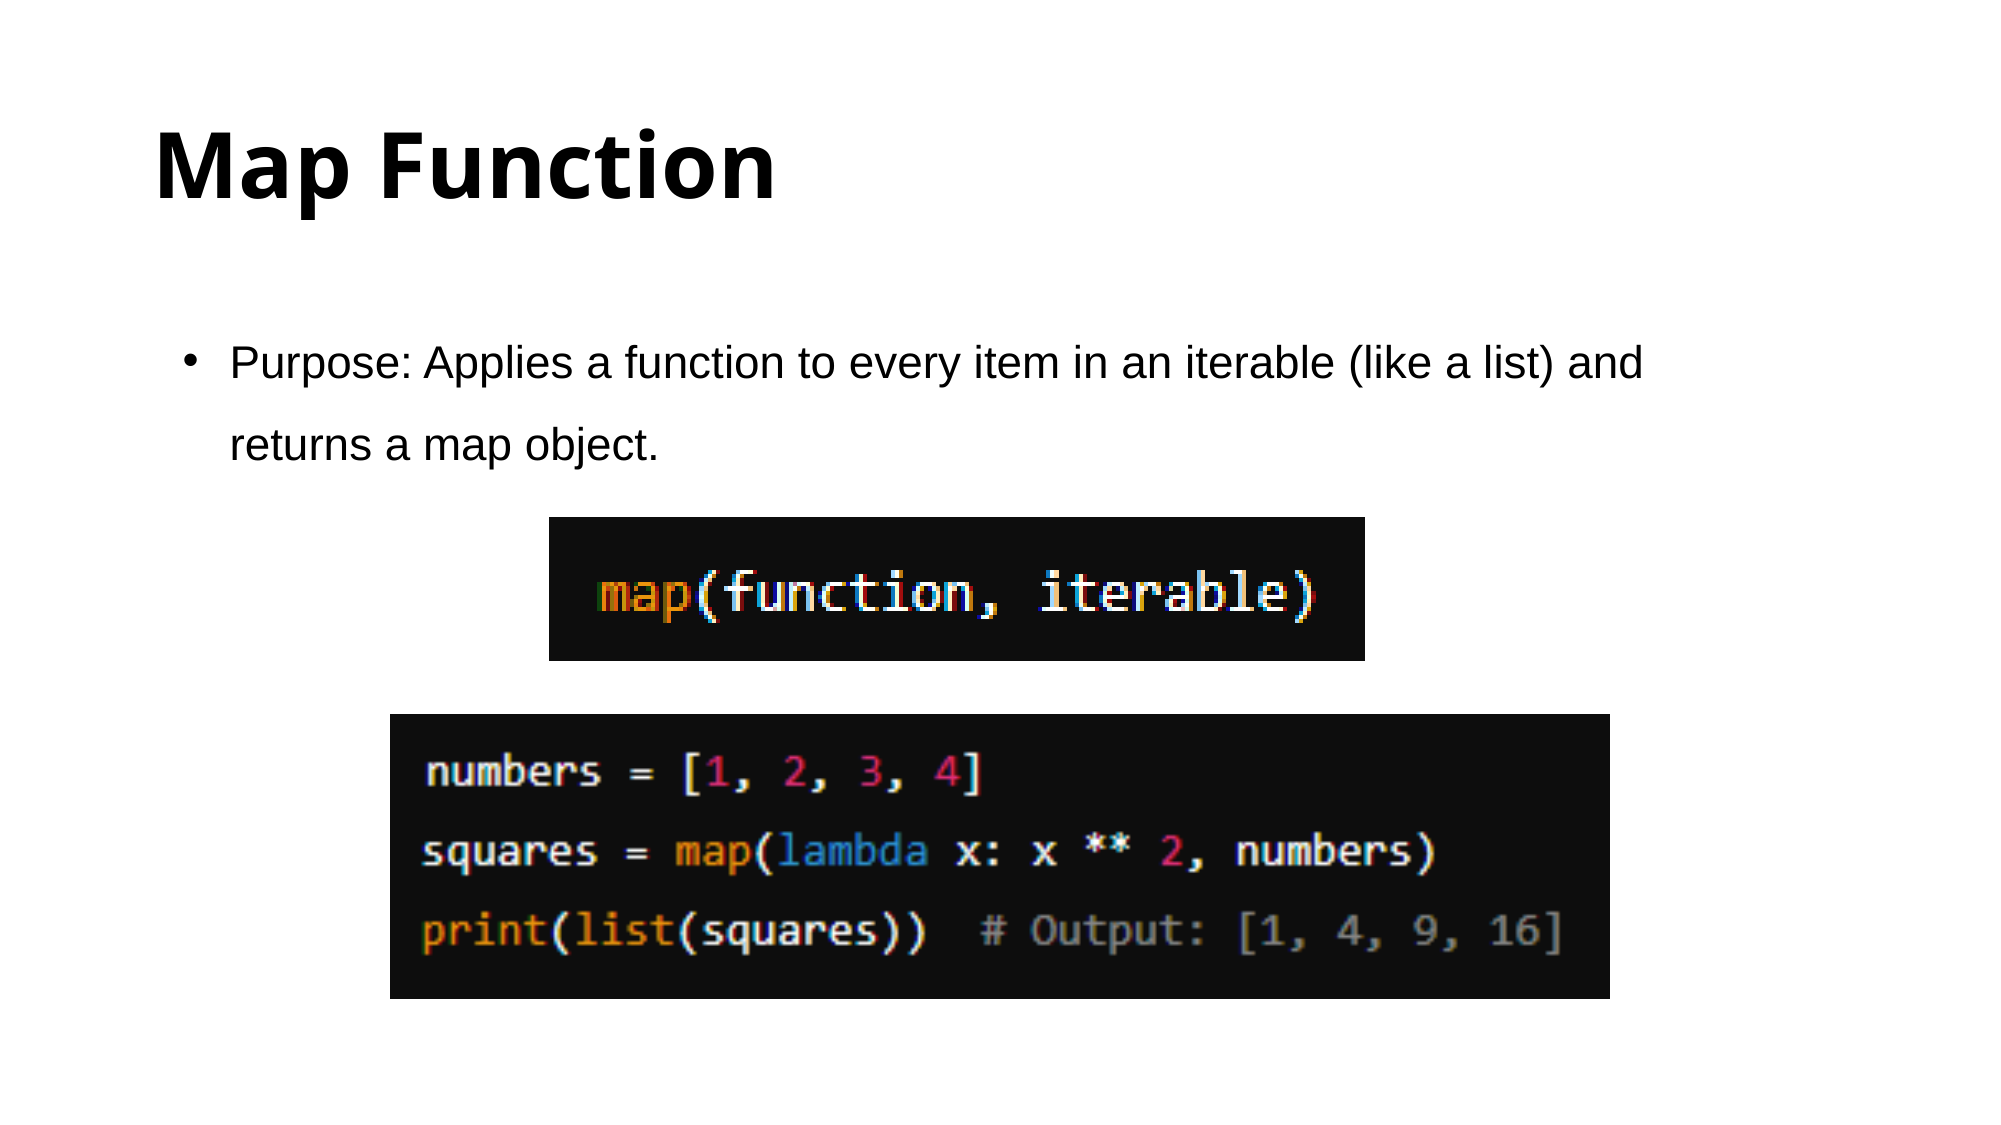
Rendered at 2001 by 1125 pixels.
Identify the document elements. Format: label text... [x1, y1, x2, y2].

picture [549, 517, 1365, 661]
title Map Function [137, 59, 1863, 278]
picture [390, 714, 1610, 1000]
text_box Purpose: Applies a function to every item in an iterable (like a list) and returns a map object. [167, 297, 1747, 478]
